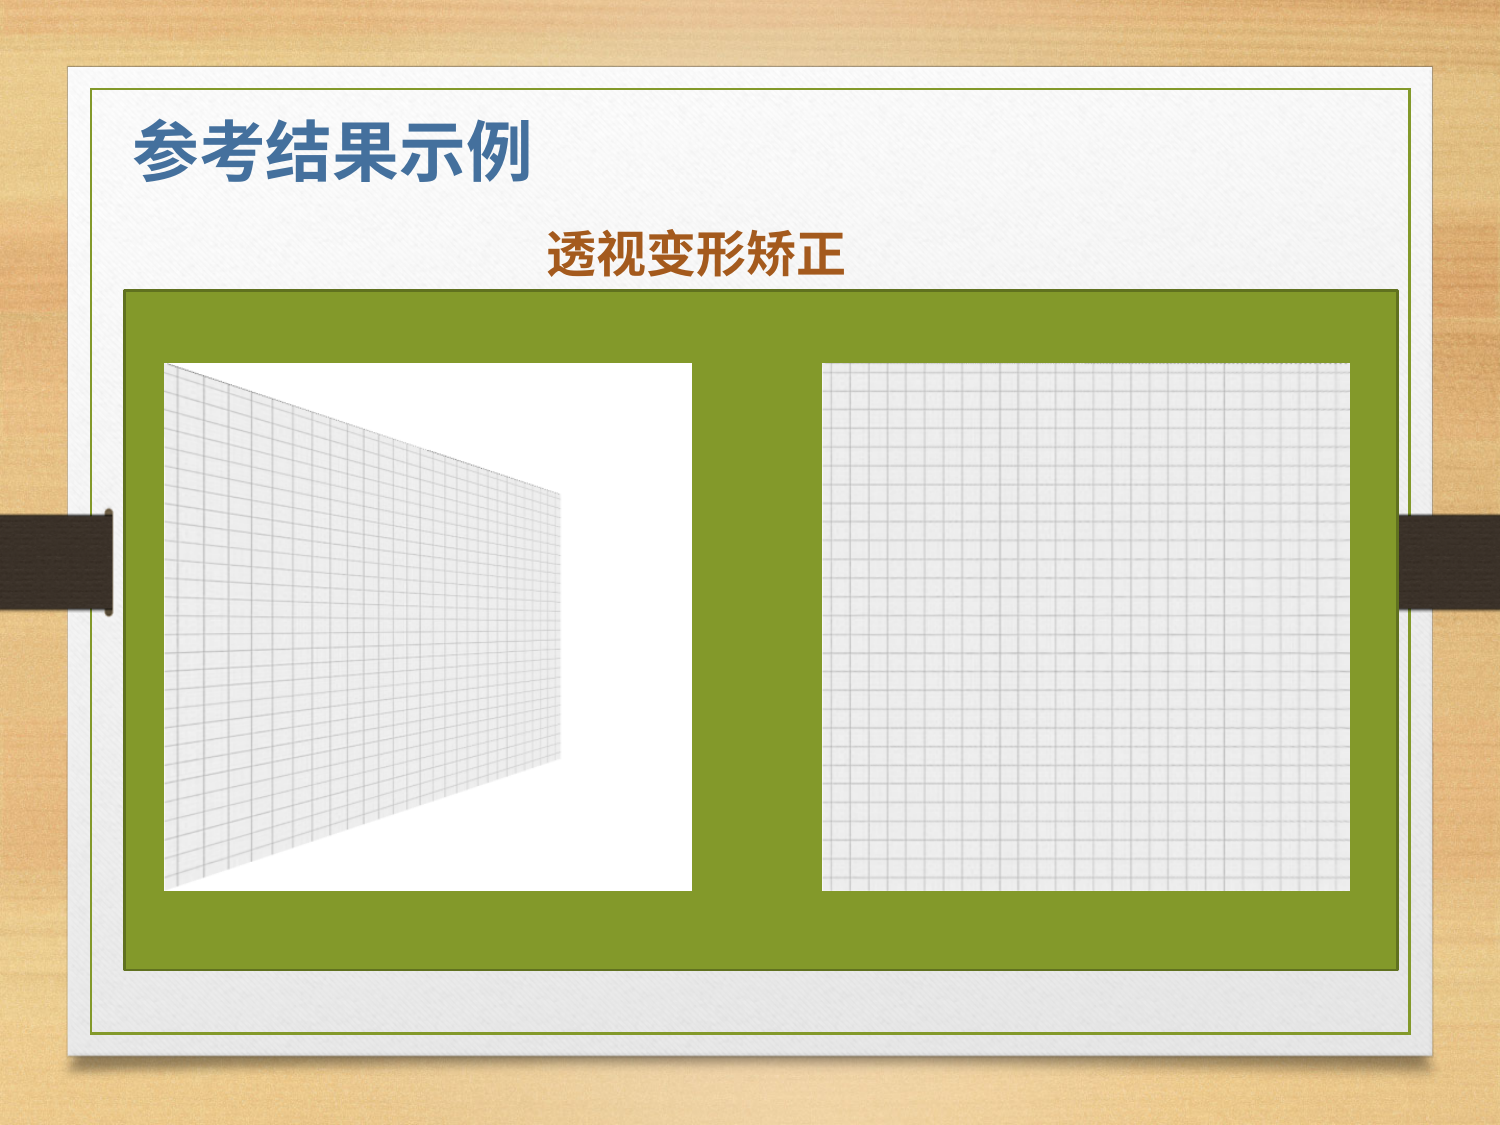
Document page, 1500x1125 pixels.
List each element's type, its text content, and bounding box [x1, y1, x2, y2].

text_box [123, 289, 1399, 971]
text_box 参考结果示例 [117, 102, 682, 198]
picture [0, 0, 1500, 1125]
text_box 透视变形矫正 [532, 215, 919, 291]
